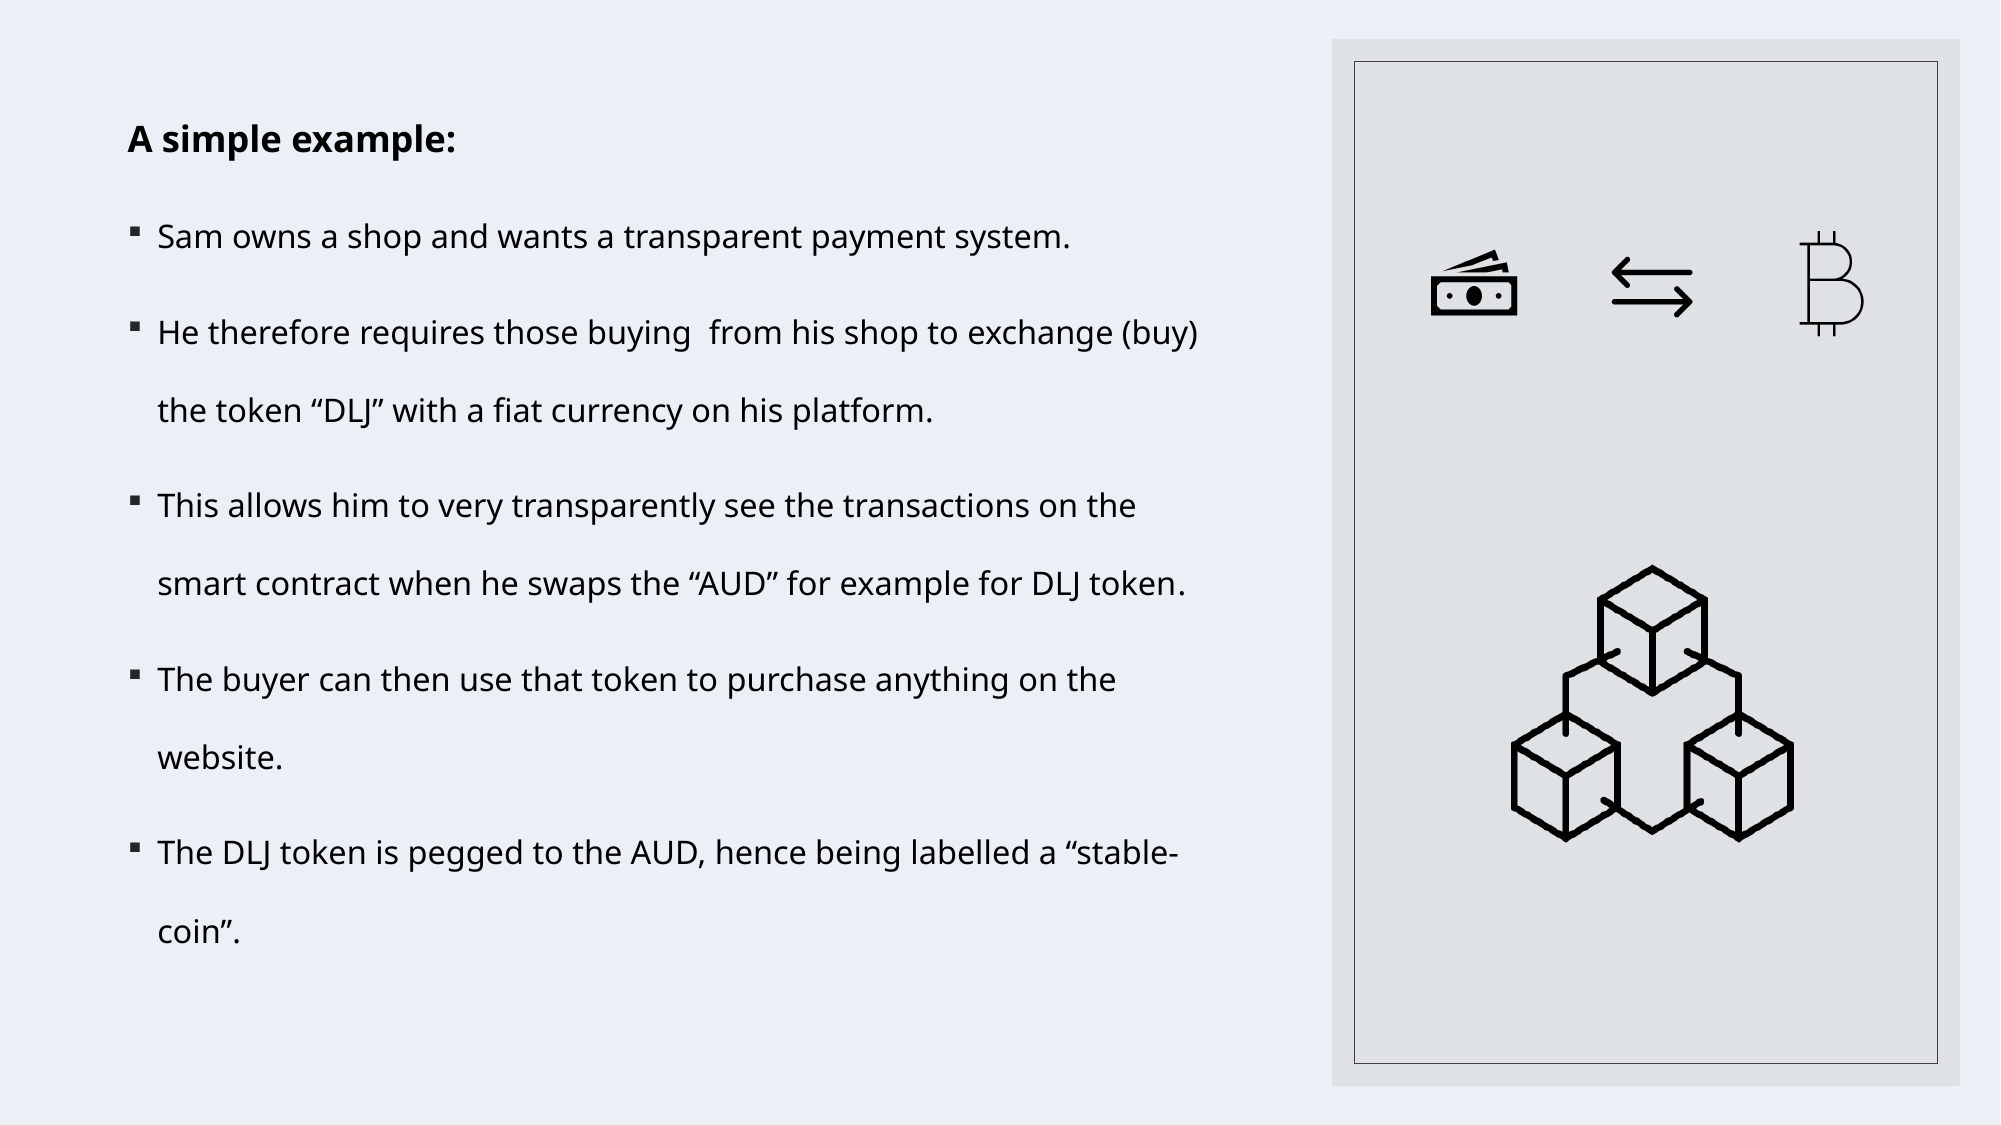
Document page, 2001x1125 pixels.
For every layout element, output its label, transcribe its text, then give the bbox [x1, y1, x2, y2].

picture [1427, 237, 1521, 331]
picture [1485, 537, 1818, 869]
picture [1770, 222, 1893, 345]
picture [1608, 243, 1696, 331]
list A simple example: Sam owns a shop and wants a transparent payment system. He therefore requires those buying from his shop to exchange (buy) the token “DLJ” with a fiat currency on his platform. This allows him to very transparently see the transactions on the smart contract when he swaps the “AUD” for example for DLJ token. The buyer can then use that token to purchase anything on the website. The DLJ token is pegged to the AUD, hence being labelled a “stable-coin”. [112, 99, 1238, 975]
